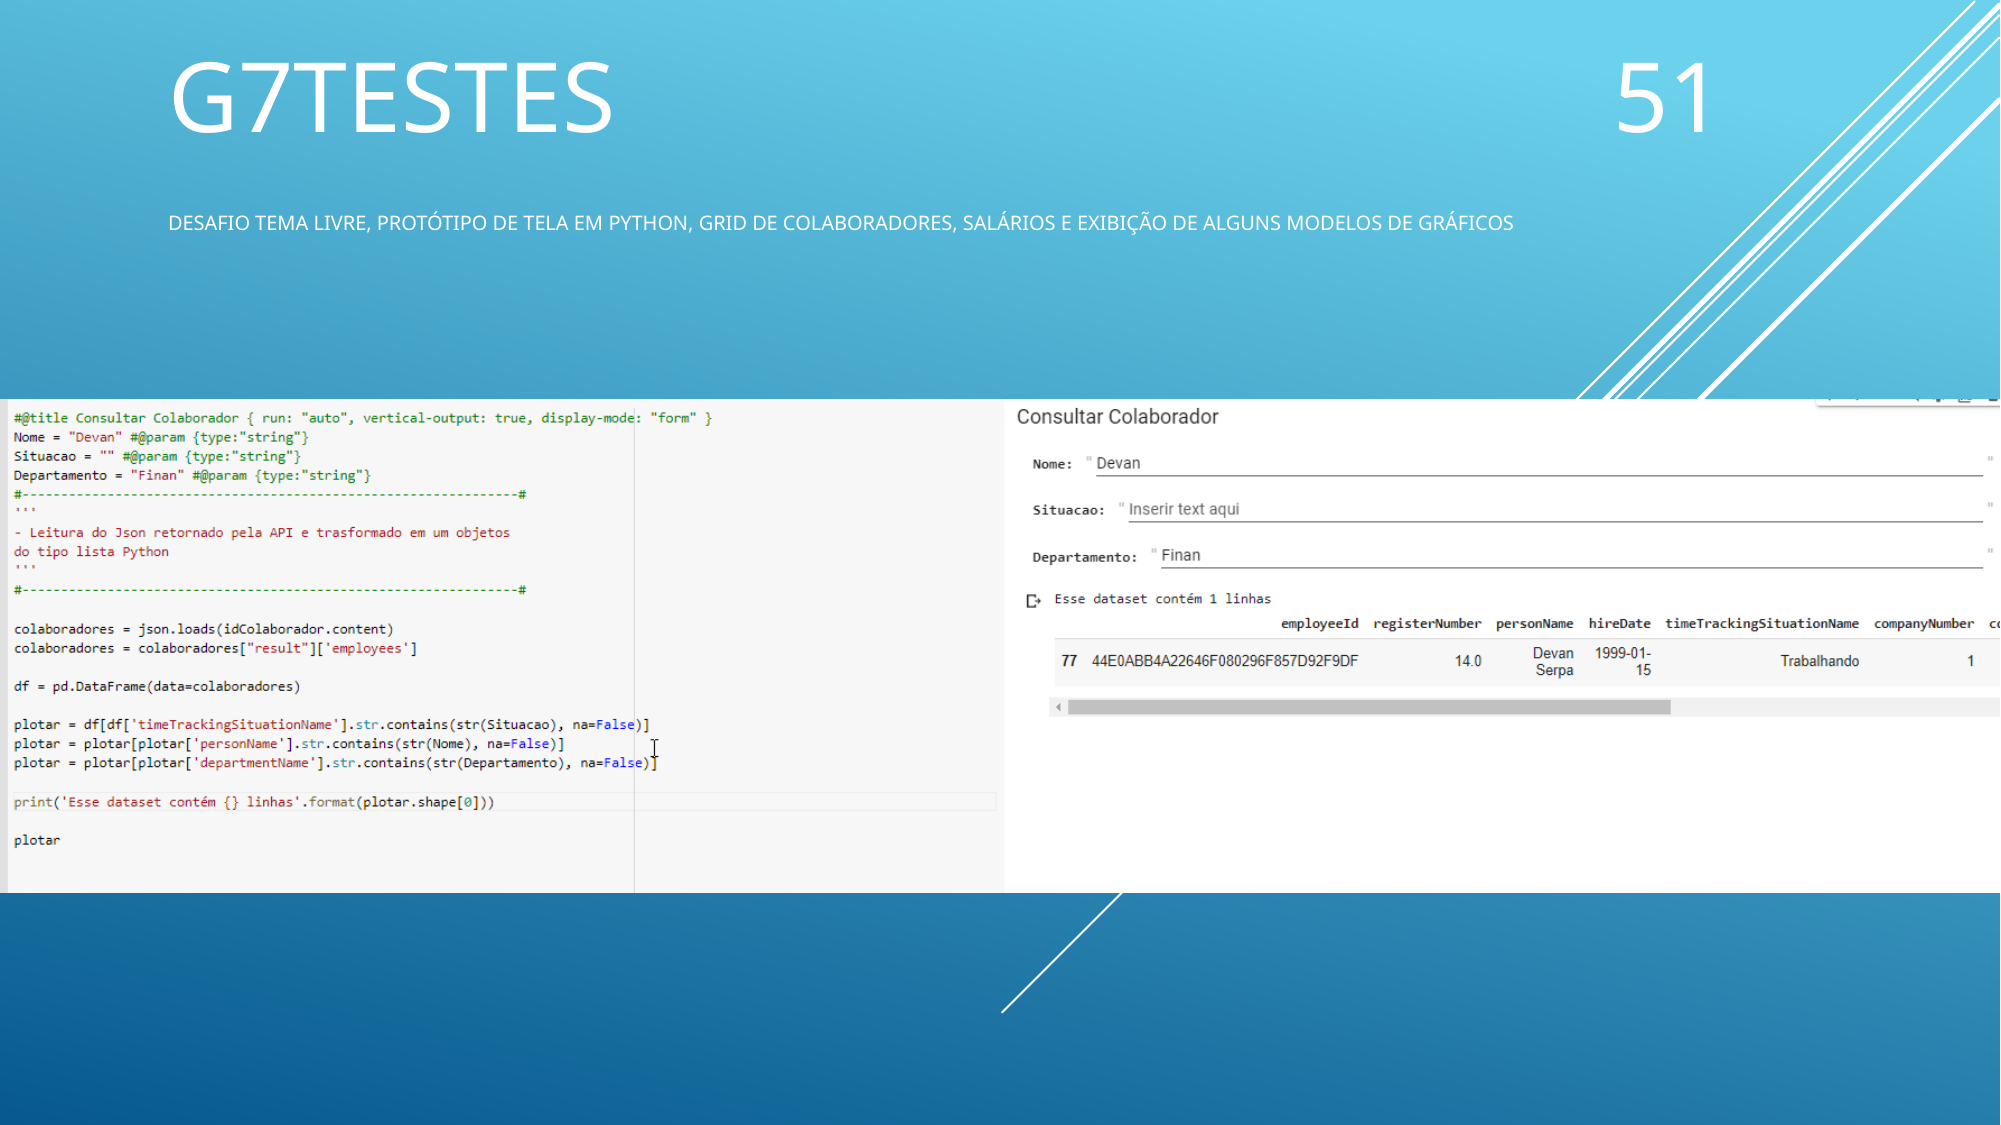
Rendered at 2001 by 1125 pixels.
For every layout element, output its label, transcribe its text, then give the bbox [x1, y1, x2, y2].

title g7Testes [153, 28, 1391, 160]
text_box 51 [1598, 28, 1874, 160]
picture [0, 399, 2000, 893]
text_box Desafio tema livre, protótipo de tela em python, grid de colaboradores, salários e exibição de alguns modelos de gráficos [153, 202, 1573, 247]
